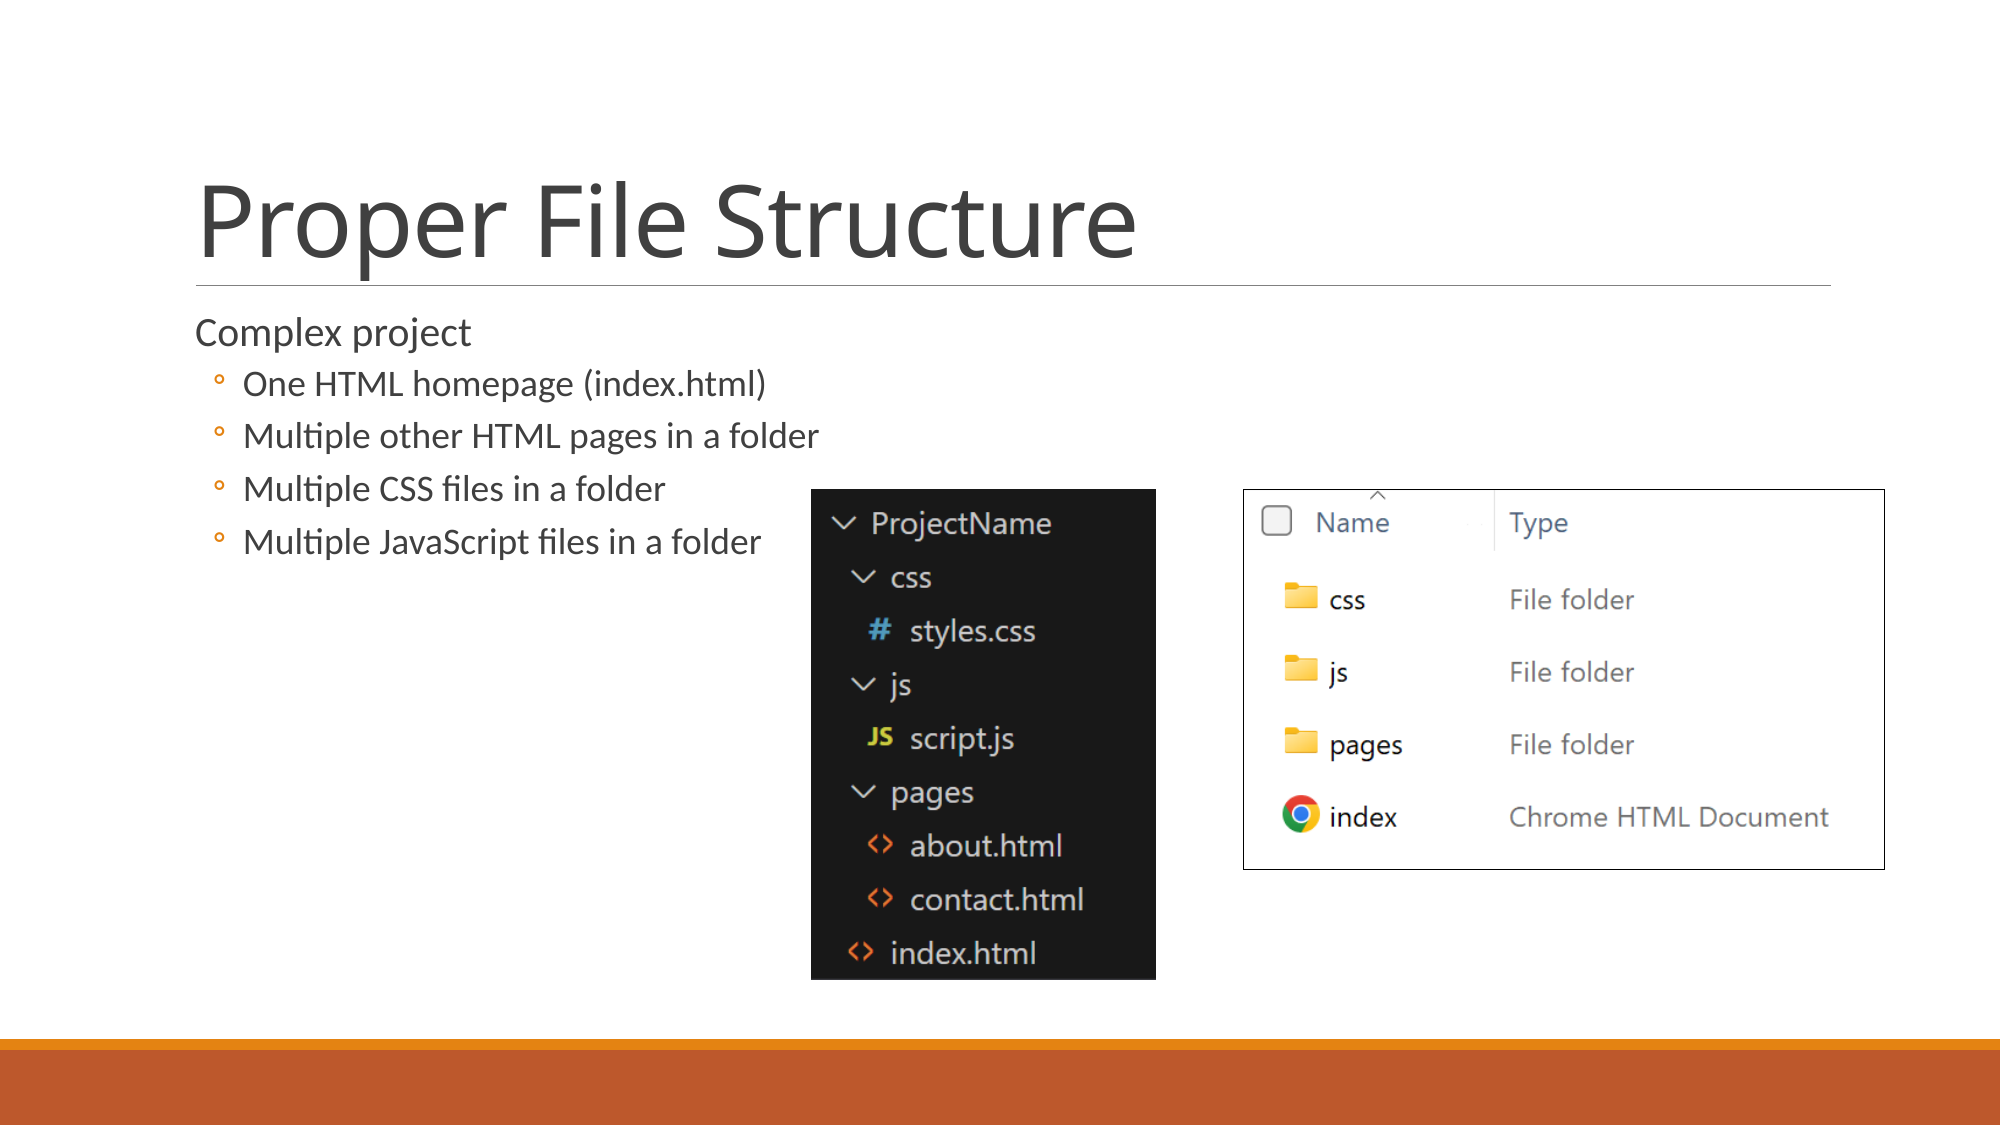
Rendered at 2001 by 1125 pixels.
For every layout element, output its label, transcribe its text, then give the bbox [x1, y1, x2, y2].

picture [1243, 489, 1885, 870]
list Complex project One HTML homepage (index.html) Multiple other HTML pages in a folder Multiple CSS files in a folder Multiple JavaScript files in a folder [180, 302, 1830, 963]
picture [811, 488, 1156, 980]
title Proper File Structure [180, 47, 1830, 285]
